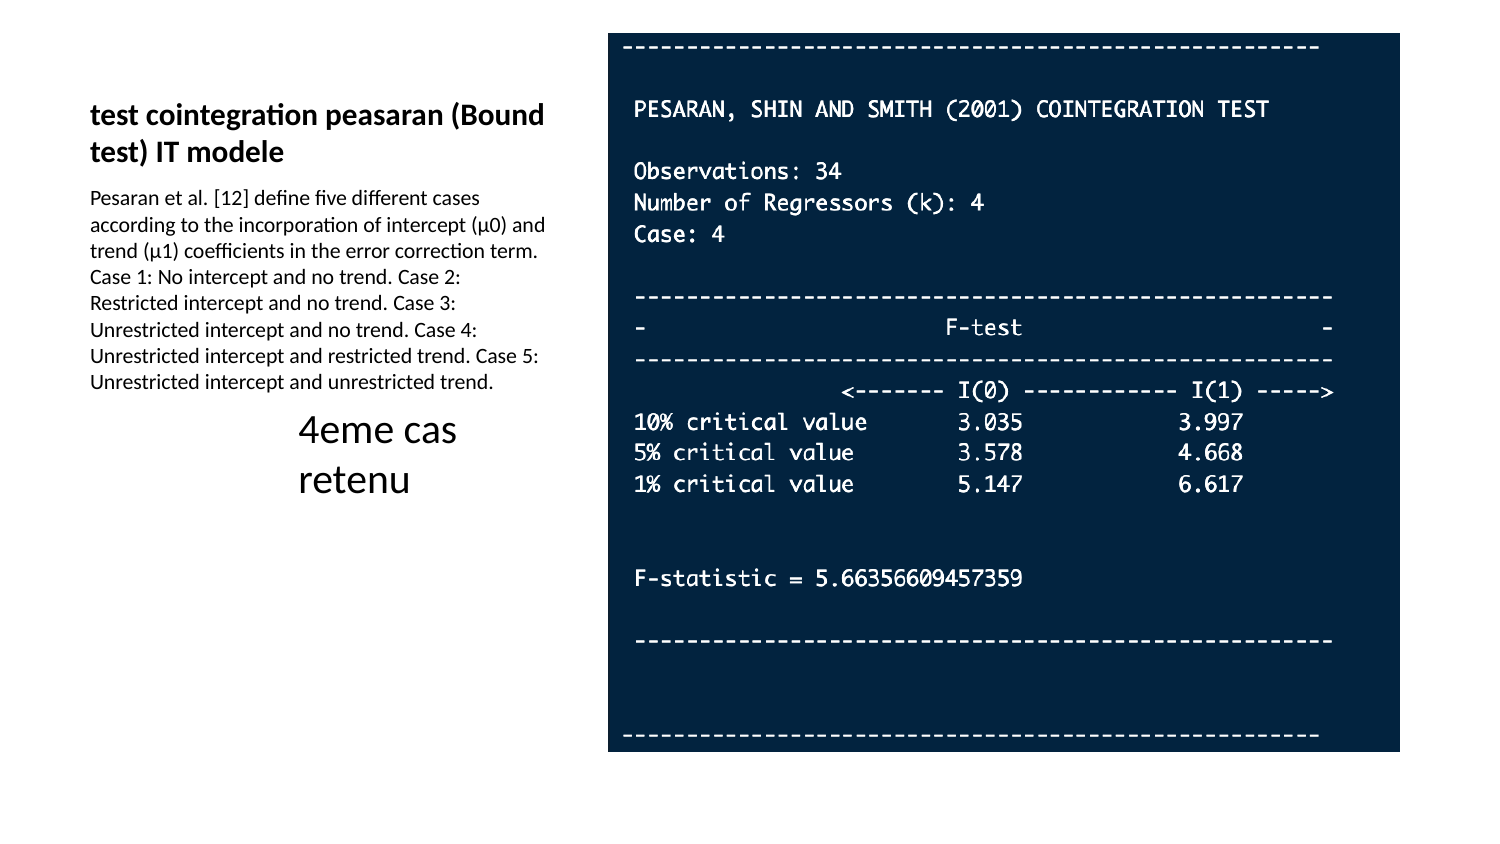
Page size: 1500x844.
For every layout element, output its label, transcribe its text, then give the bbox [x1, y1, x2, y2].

title test cointegration peasaran (Bound test) IT modele [75, 33, 569, 176]
picture [608, 33, 1401, 753]
list Pesaran et al. [12] define five different cases according to the incorporation of intercept (μ0) and trend (μ1) coefficients in the error correction term. Case 1: No intercept and no trend. Case 2: Restricted intercept and no trend. Case 3: Unrestricted intercept and no trend. Case 4: Unrestricted intercept and restricted trend. Case 5: Unrestricted intercept and unrestricted trend. 4eme cas retenu [75, 176, 569, 754]
